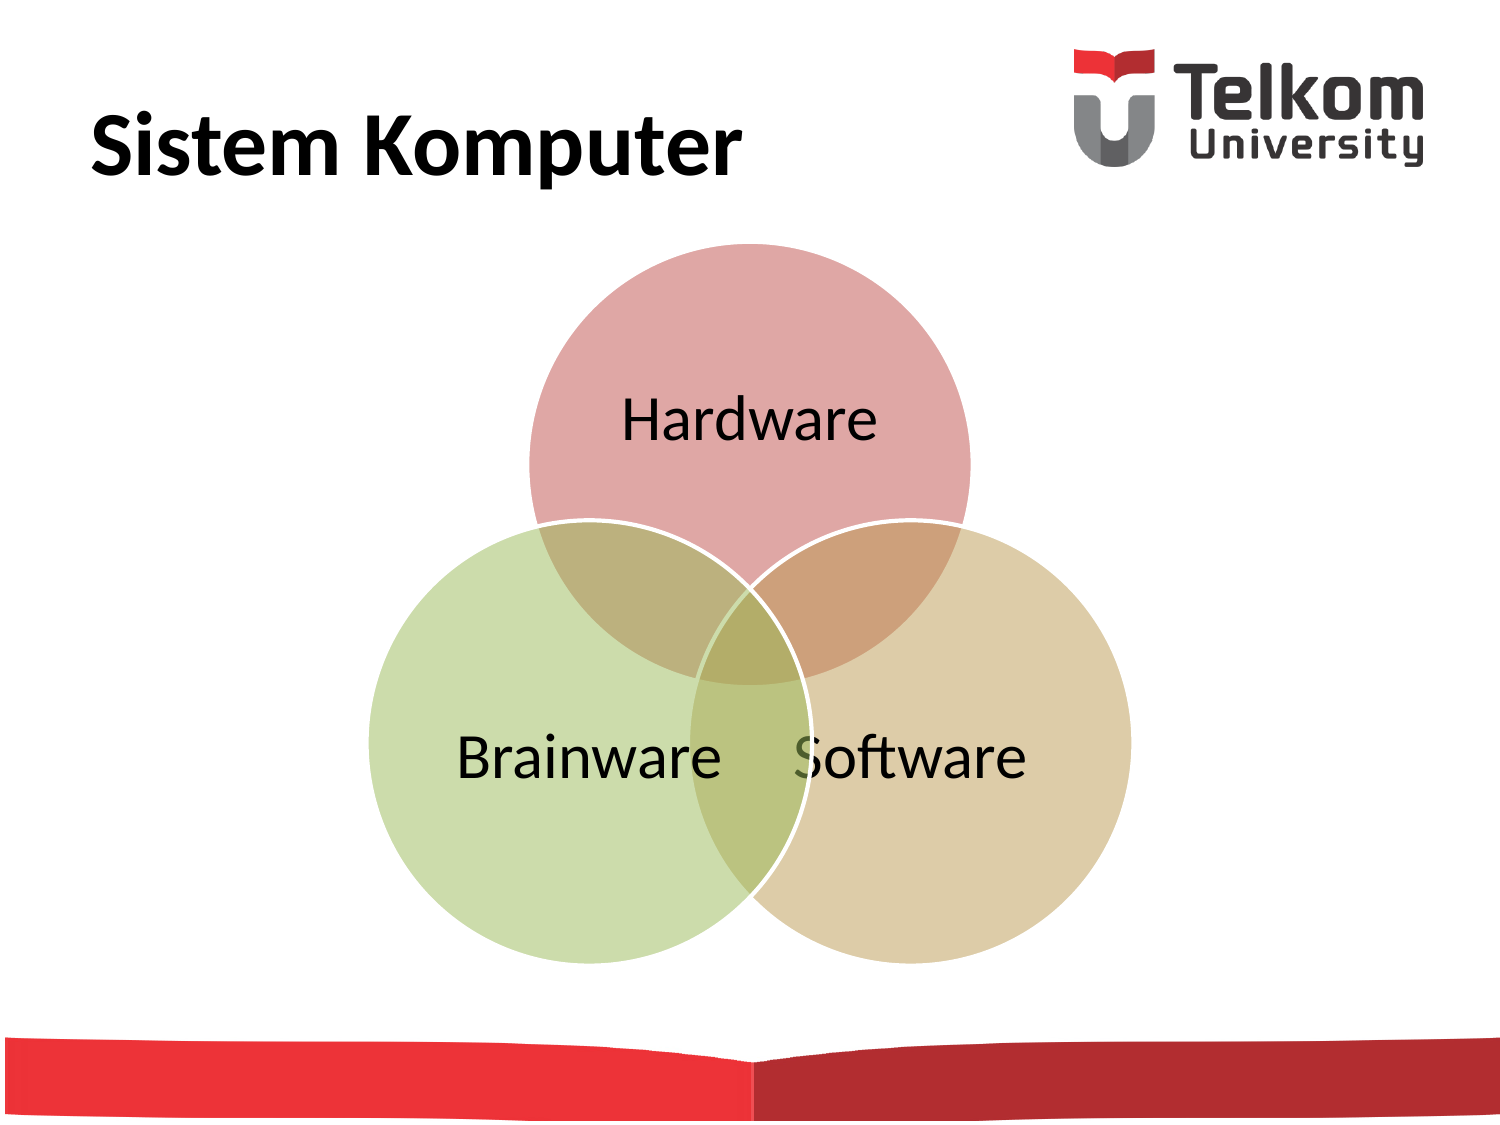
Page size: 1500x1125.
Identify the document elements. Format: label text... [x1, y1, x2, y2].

title Sistem Komputer [75, 45, 1050, 230]
picture [2, 1037, 1500, 1121]
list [74, 232, 1426, 976]
picture [1074, 49, 1423, 167]
